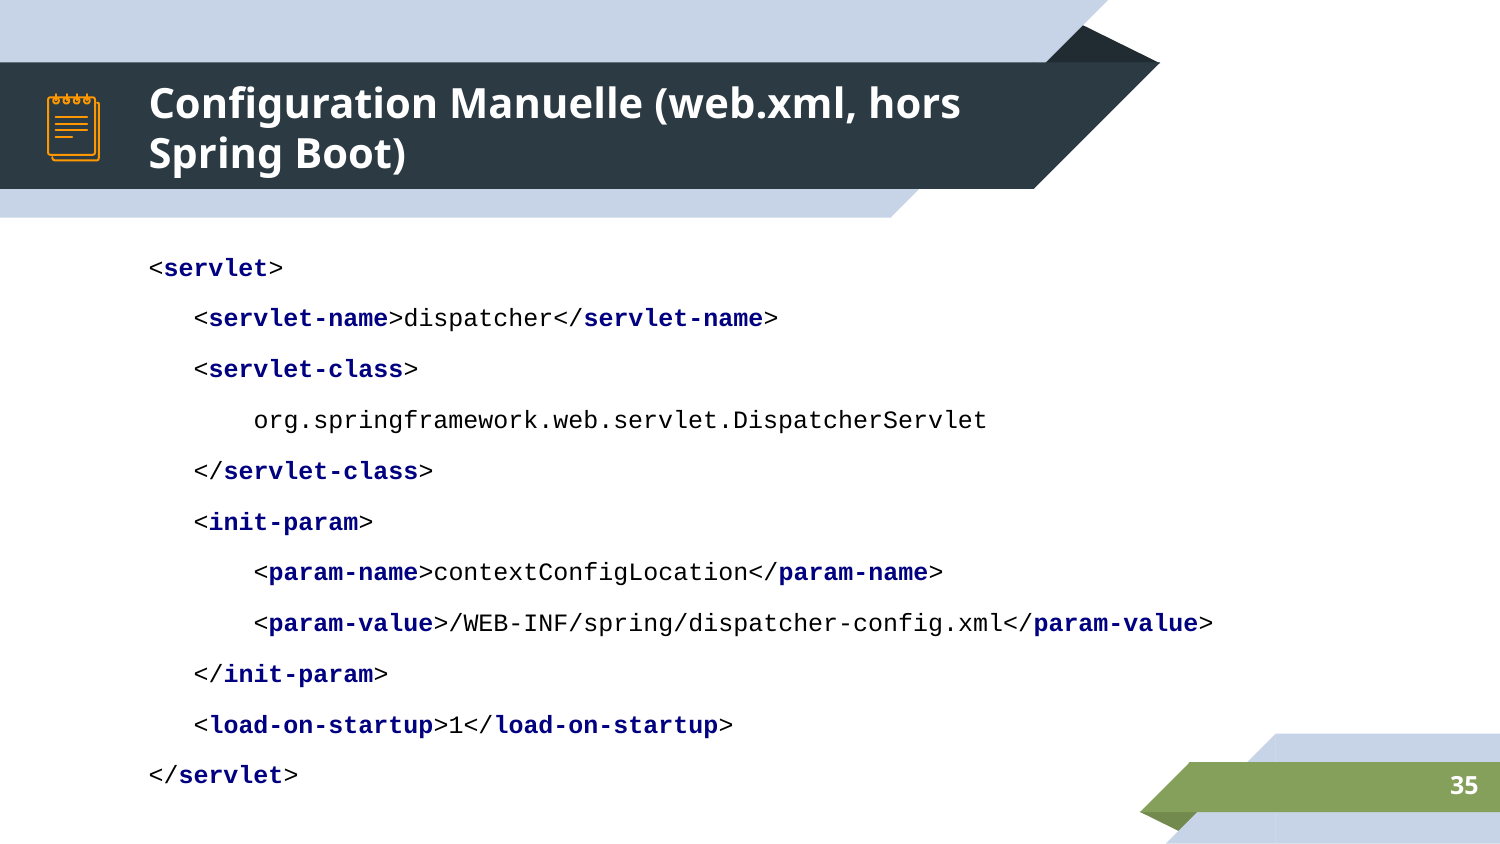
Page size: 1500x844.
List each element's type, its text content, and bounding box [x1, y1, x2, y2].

slide_number ‹#› [1249, 760, 1494, 813]
list <servlet> <servlet-name>dispatcher</servlet-name> <servlet-class> org.springframework.web.servlet.DispatcherServlet </servlet-class> <init-param> <param-name>contextConfigLocation</param-name> <param-value>/WEB-INF/spring/dispatcher-config.xml</param-value> </init-param> <load-on-startup>1</load-on-startup> </servlet> [133, 236, 1355, 640]
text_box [47, 93, 100, 161]
title Configuration Manuelle (web.xml, hors Spring Boot) [133, 64, 997, 190]
